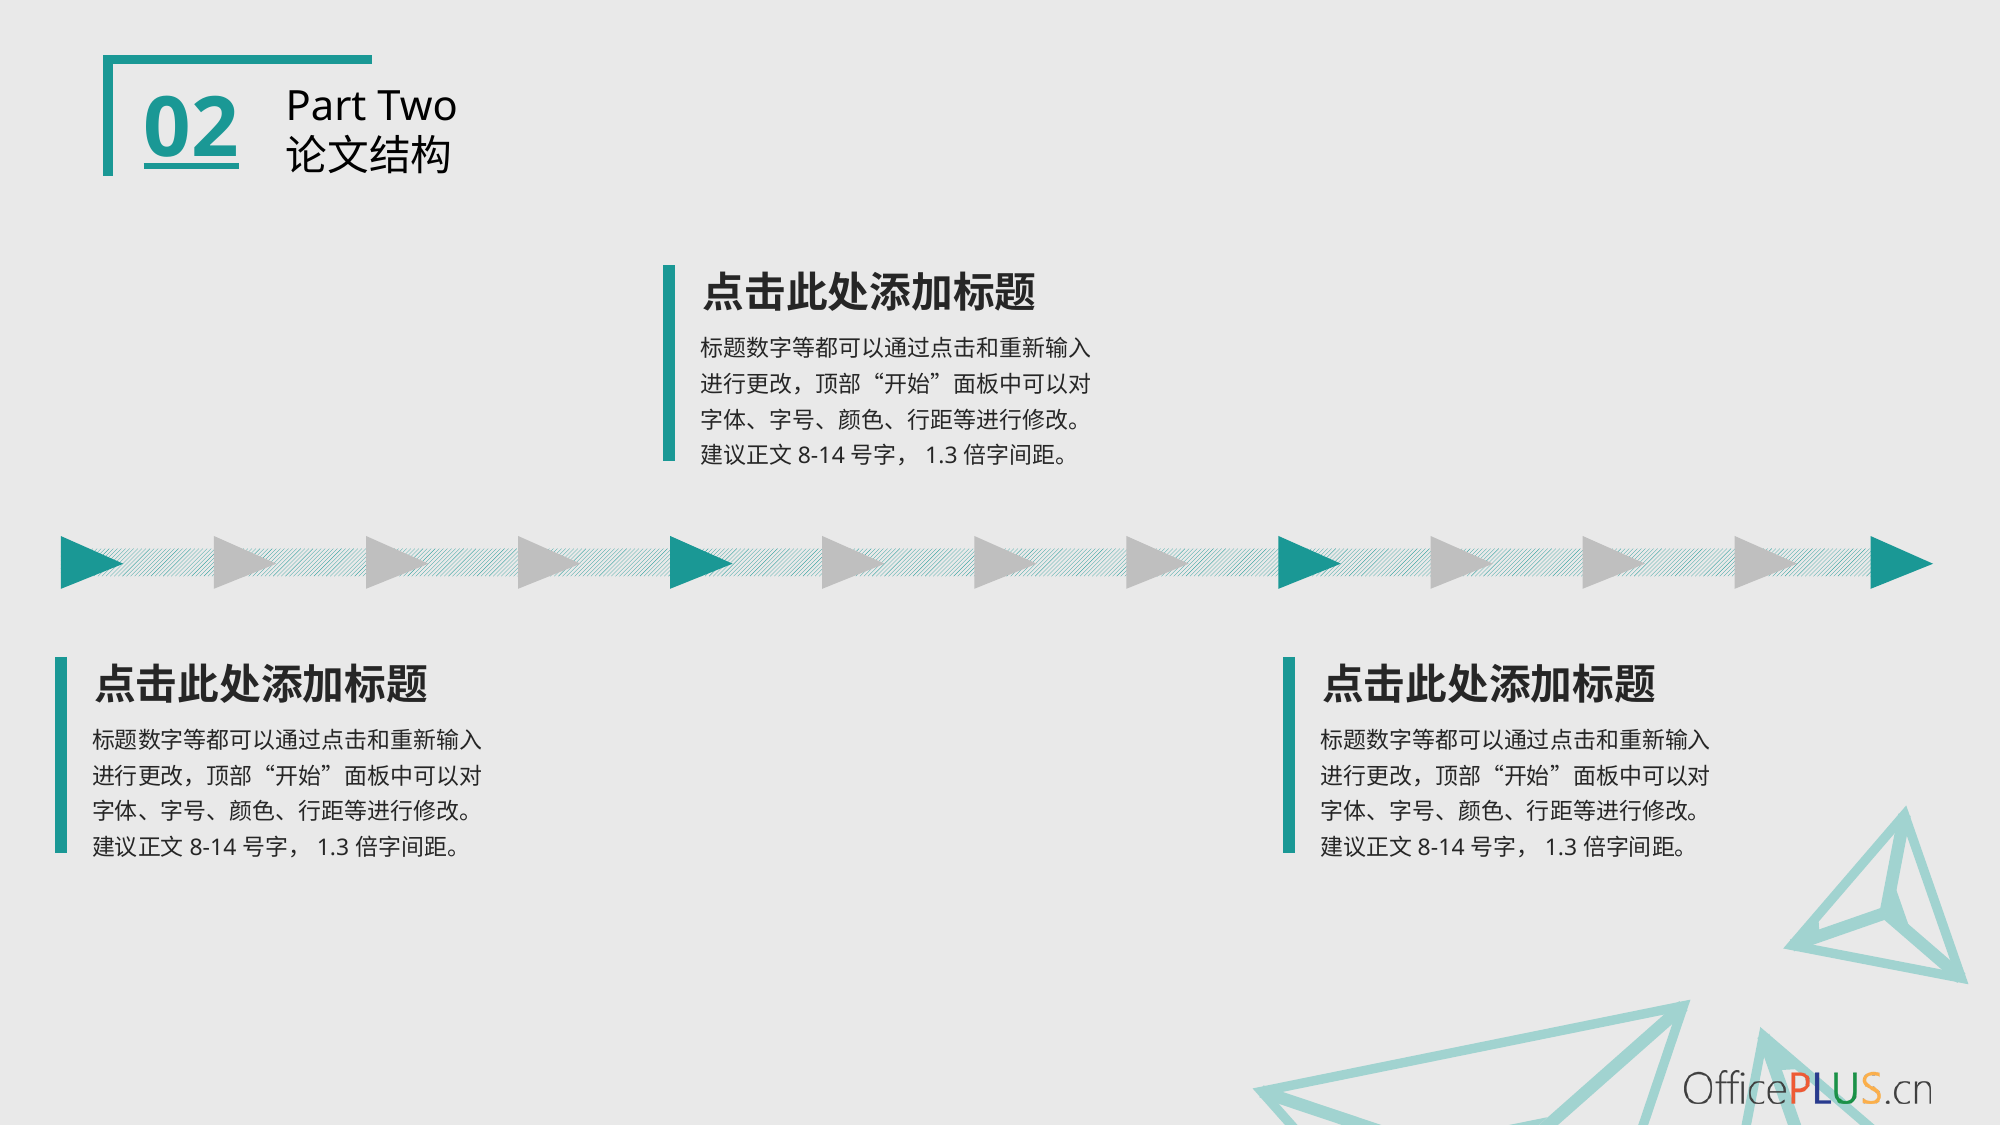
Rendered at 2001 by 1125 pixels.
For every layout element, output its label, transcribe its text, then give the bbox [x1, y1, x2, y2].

text_box [1159, 548, 1277, 577]
text_box [703, 548, 821, 577]
text_box [821, 534, 888, 591]
text_box [1869, 534, 1936, 591]
text_box [1615, 548, 1733, 577]
text_box [59, 534, 126, 591]
text_box [550, 548, 669, 577]
text_box [1733, 534, 1800, 591]
text_box [517, 534, 584, 591]
text_box [246, 548, 364, 577]
text_box 标题数字等都可以通过点击和重新输入进行更改，顶部“开始”面板中可以对字体、字号、颜色、行距等进行修改。建议正文8-14号字，1.3倍字间距。 [685, 318, 1116, 476]
text_box Part Two 论文结构 [270, 71, 631, 186]
text_box 02 [128, 66, 271, 181]
text_box [1767, 548, 1869, 577]
text_box [93, 548, 212, 577]
text_box 点击此处添加标题 [687, 258, 1082, 318]
text_box [855, 548, 973, 577]
text_box [1311, 548, 1429, 577]
text_box [364, 534, 432, 591]
text_box 标题数字等都可以通过点击和重新输入进行更改，顶部“开始”面板中可以对字体、字号、颜色、行距等进行修改。建议正文8-14号字，1.3倍字间距。 [1305, 710, 1735, 868]
text_box [669, 534, 736, 591]
picture [1684, 1070, 1931, 1104]
text_box 点击此处添加标题 [1307, 650, 1702, 710]
text_box [1125, 534, 1192, 591]
text_box [212, 534, 279, 591]
text_box [1429, 534, 1496, 591]
text_box 标题数字等都可以通过点击和重新输入进行更改，顶部“开始”面板中可以对字体、字号、颜色、行距等进行修改。建议正文8-14号字，1.3倍字间距。 [77, 710, 507, 868]
text_box [398, 548, 517, 577]
text_box [973, 534, 1040, 591]
text_box [1463, 548, 1581, 577]
text_box [1581, 534, 1648, 591]
text_box [1007, 548, 1125, 577]
text_box [1277, 534, 1344, 591]
text_box 点击此处添加标题 [79, 650, 474, 710]
